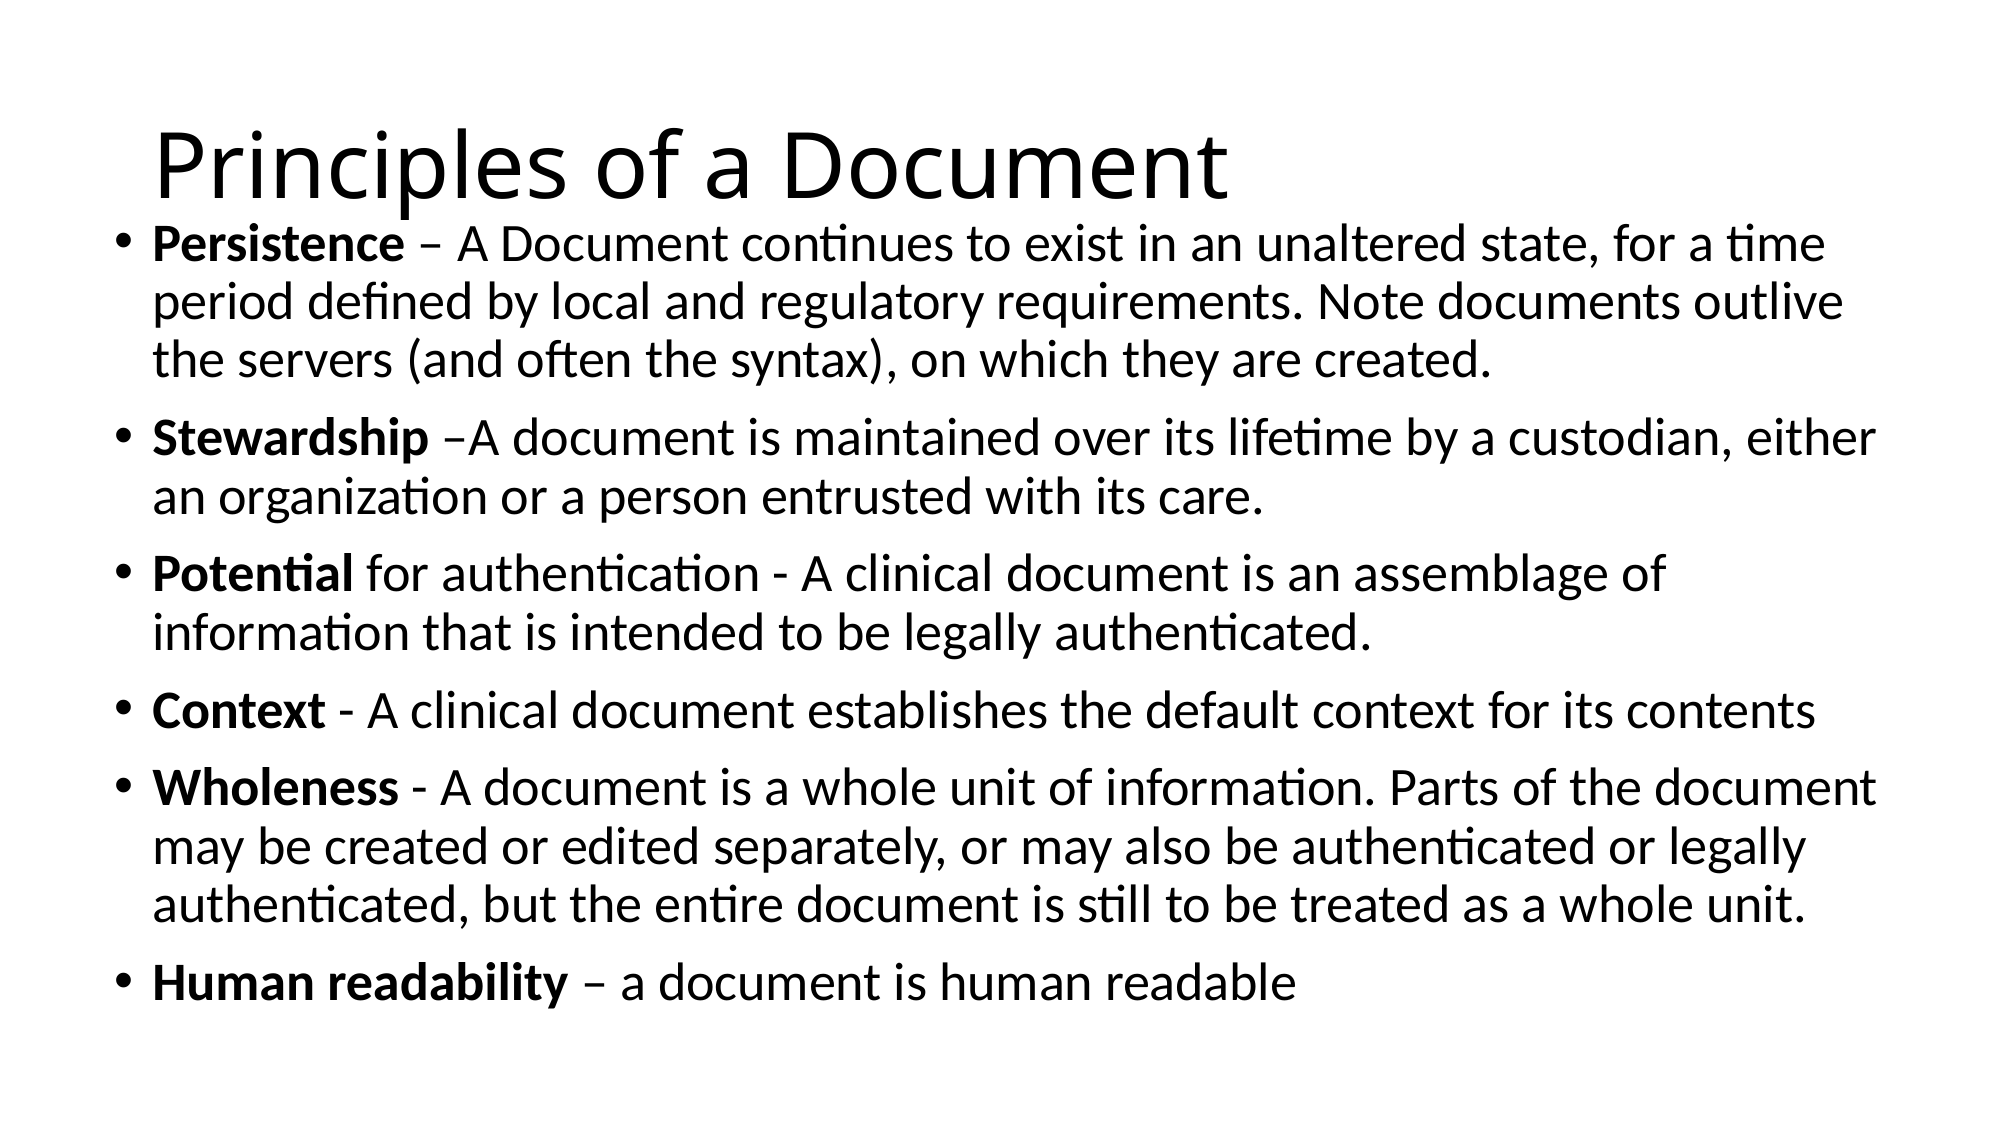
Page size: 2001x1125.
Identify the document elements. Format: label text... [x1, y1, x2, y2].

list Persistence – A Document continues to exist in an unaltered state, for a time period defined by local and regulatory requirements. Note documents outlive the servers (and often the syntax), on which they are created. Stewardship –A document is maintained over its lifetime by a custodian, either an organization or a person entrusted with its care. Potential for authentication - A clinical document is an assemblage of information that is intended to be legally authenticated. Context - A clinical document establishes the default context for its contents Wholeness - A document is a whole unit of information. Parts of the document may be created or edited separately, or may also be authenticated or legally authenticated, but the entire document is still to be treated as a whole unit. Human readability – a document is human readable [99, 206, 1900, 1059]
title Principles of a Document [137, 59, 1863, 206]
